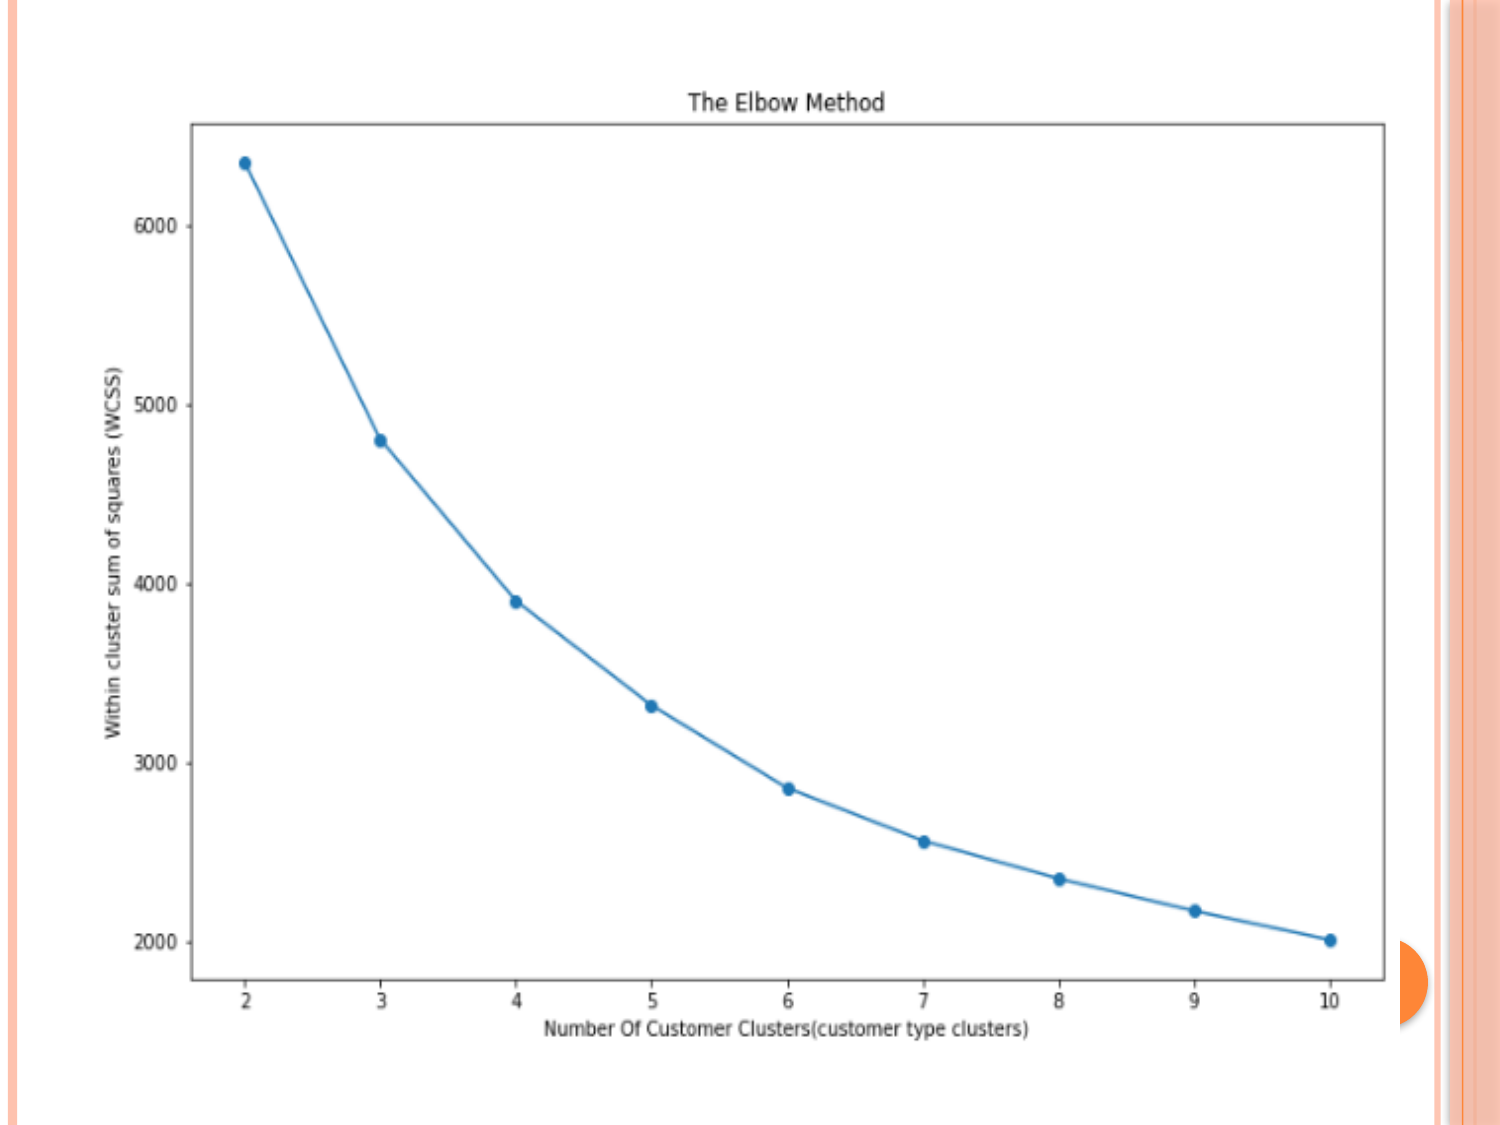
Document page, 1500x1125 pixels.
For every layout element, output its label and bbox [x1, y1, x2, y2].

picture [86, 74, 1401, 1063]
